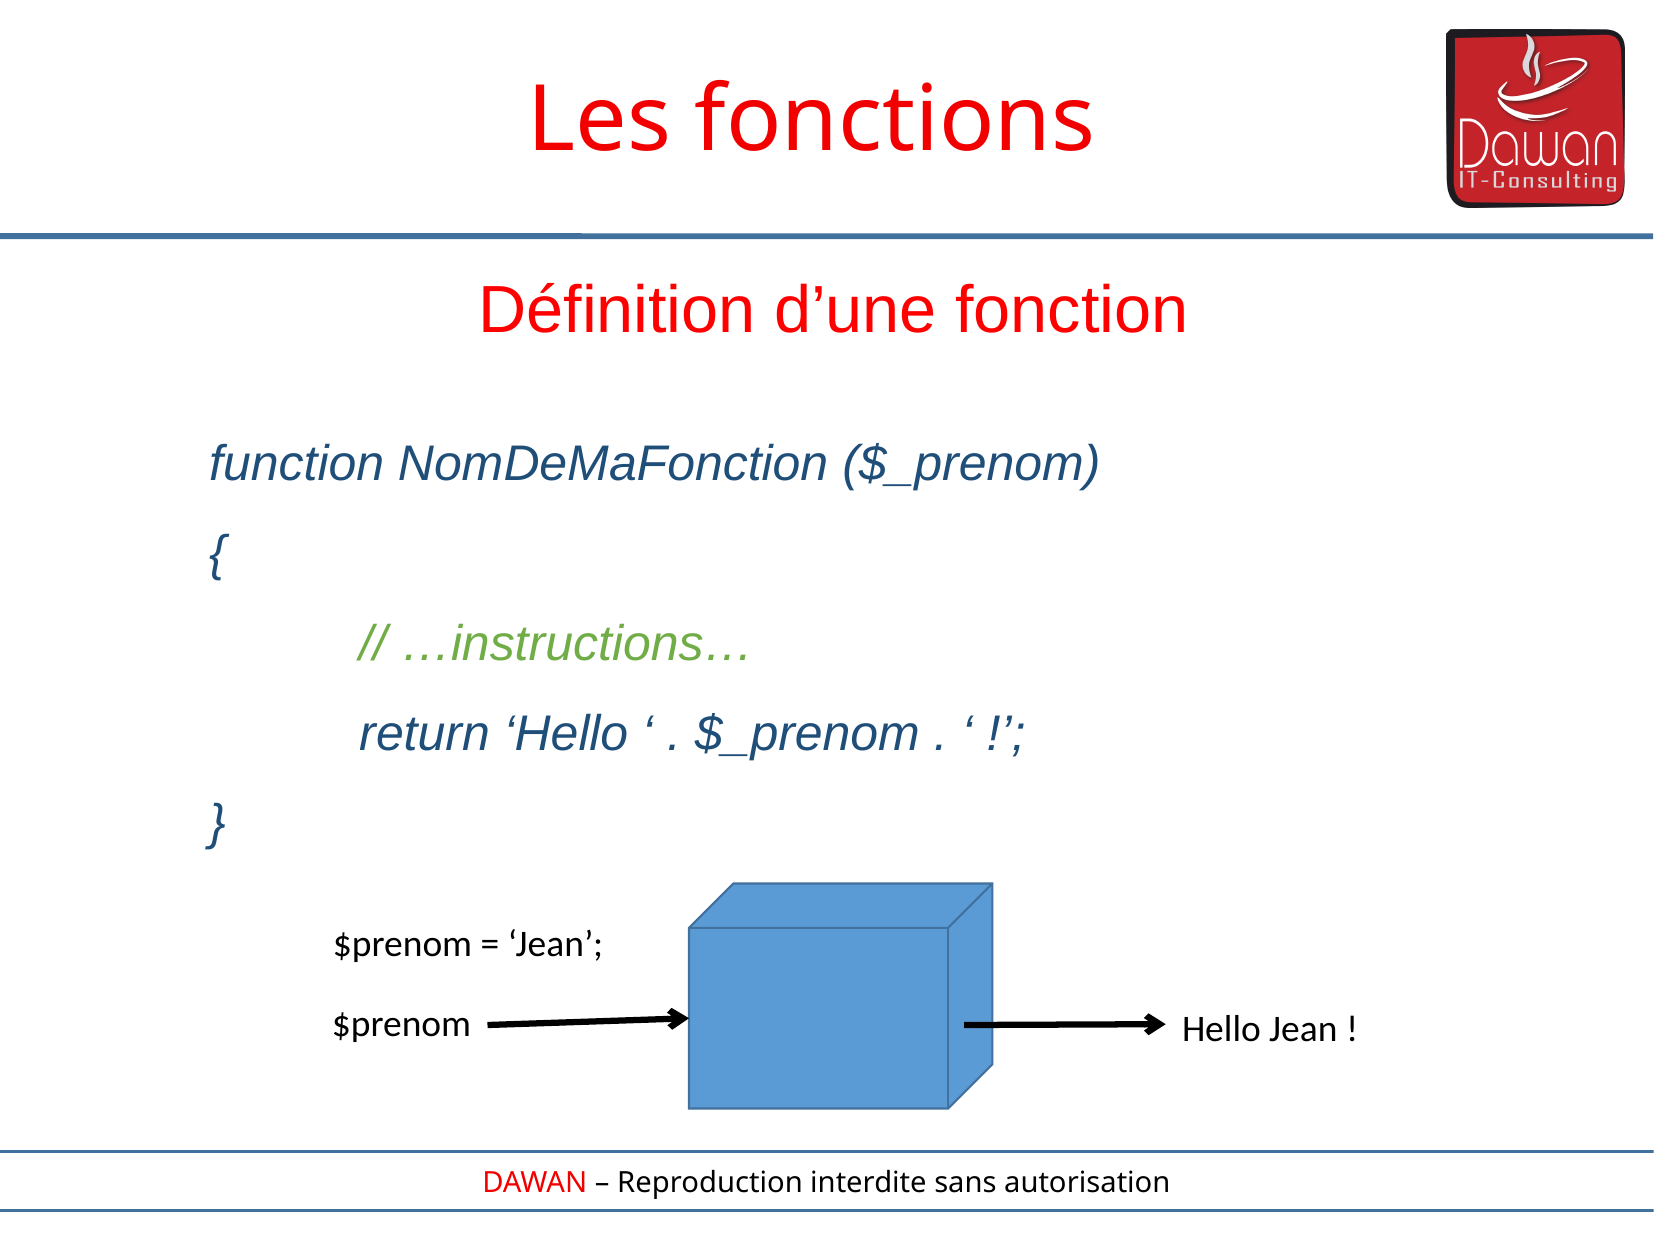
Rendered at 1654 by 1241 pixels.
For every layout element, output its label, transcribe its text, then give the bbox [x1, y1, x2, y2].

text_box [688, 883, 993, 1109]
picture [1446, 29, 1625, 50]
text_box Hello Jean ! [1166, 996, 1374, 1056]
text_box $prenom = ‘Jean’; [317, 911, 619, 972]
picture [1446, 177, 1625, 208]
text_box $prenom [316, 991, 487, 1052]
list Définition d’une fonction function NomDeMaFonction ($_prenom) { // …instructions… return ‘Hello ‘ . $_prenom . ‘ !’; } [59, 265, 1608, 1109]
text_box Les fonctions [0, 50, 1642, 177]
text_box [487, 1018, 690, 1025]
